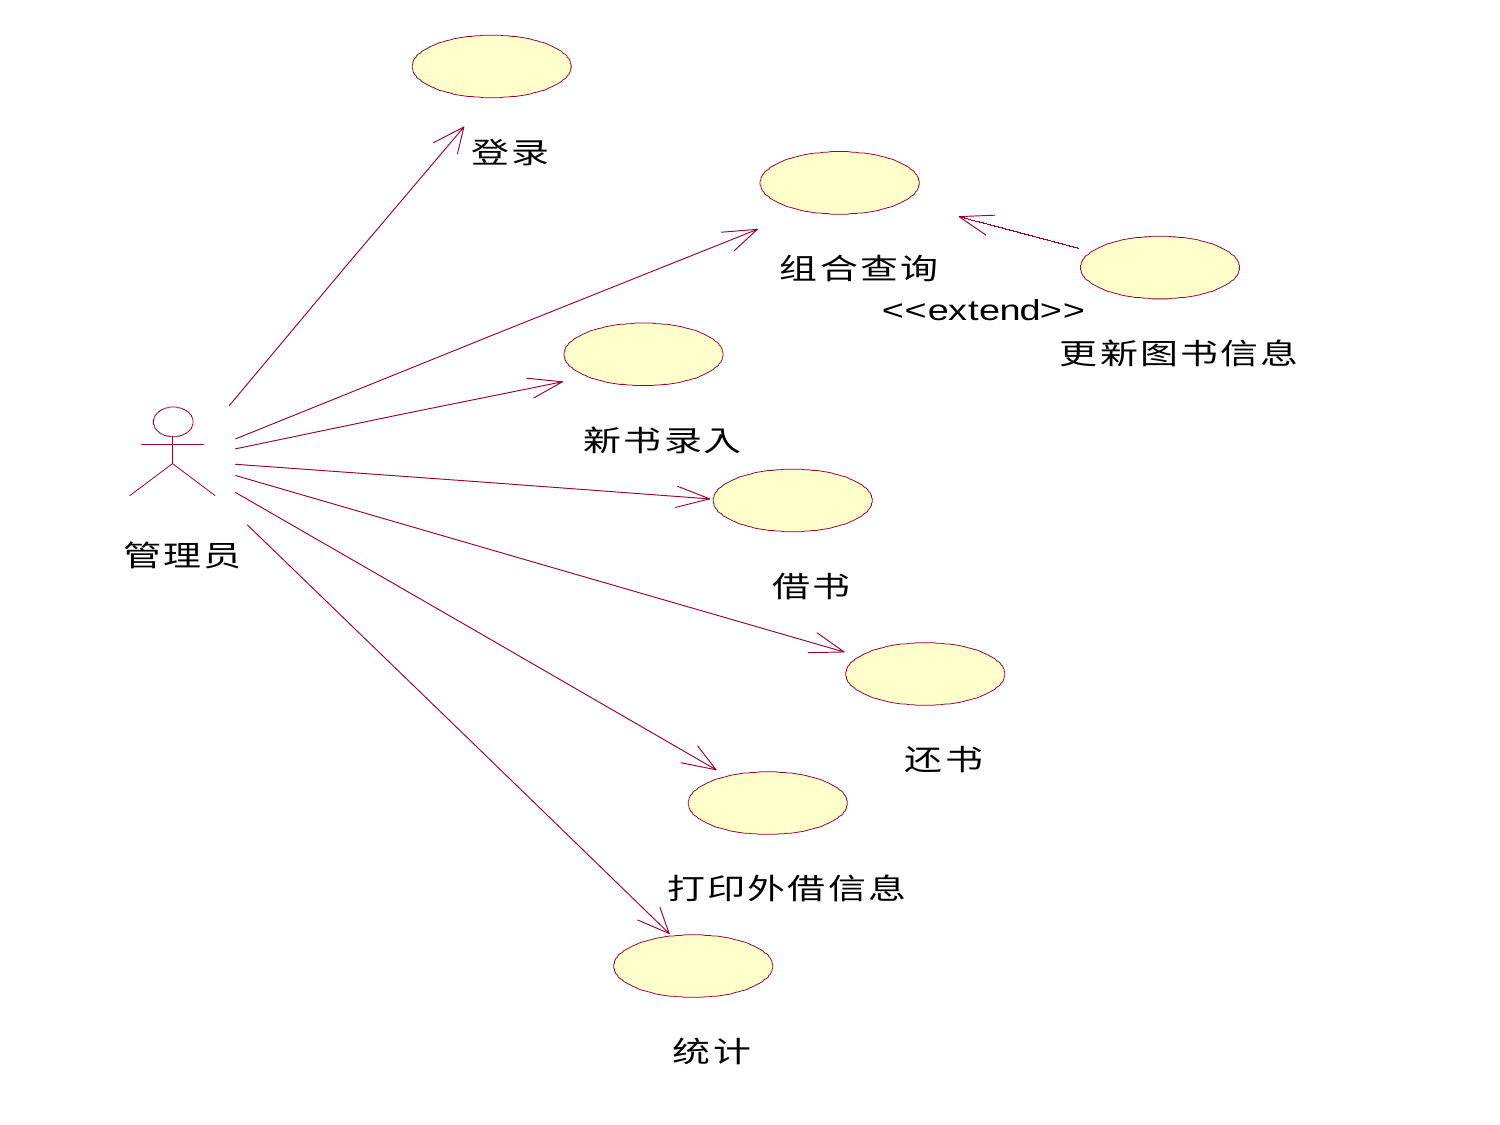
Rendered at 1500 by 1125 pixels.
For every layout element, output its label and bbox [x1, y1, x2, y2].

picture [42, 23, 1357, 1102]
